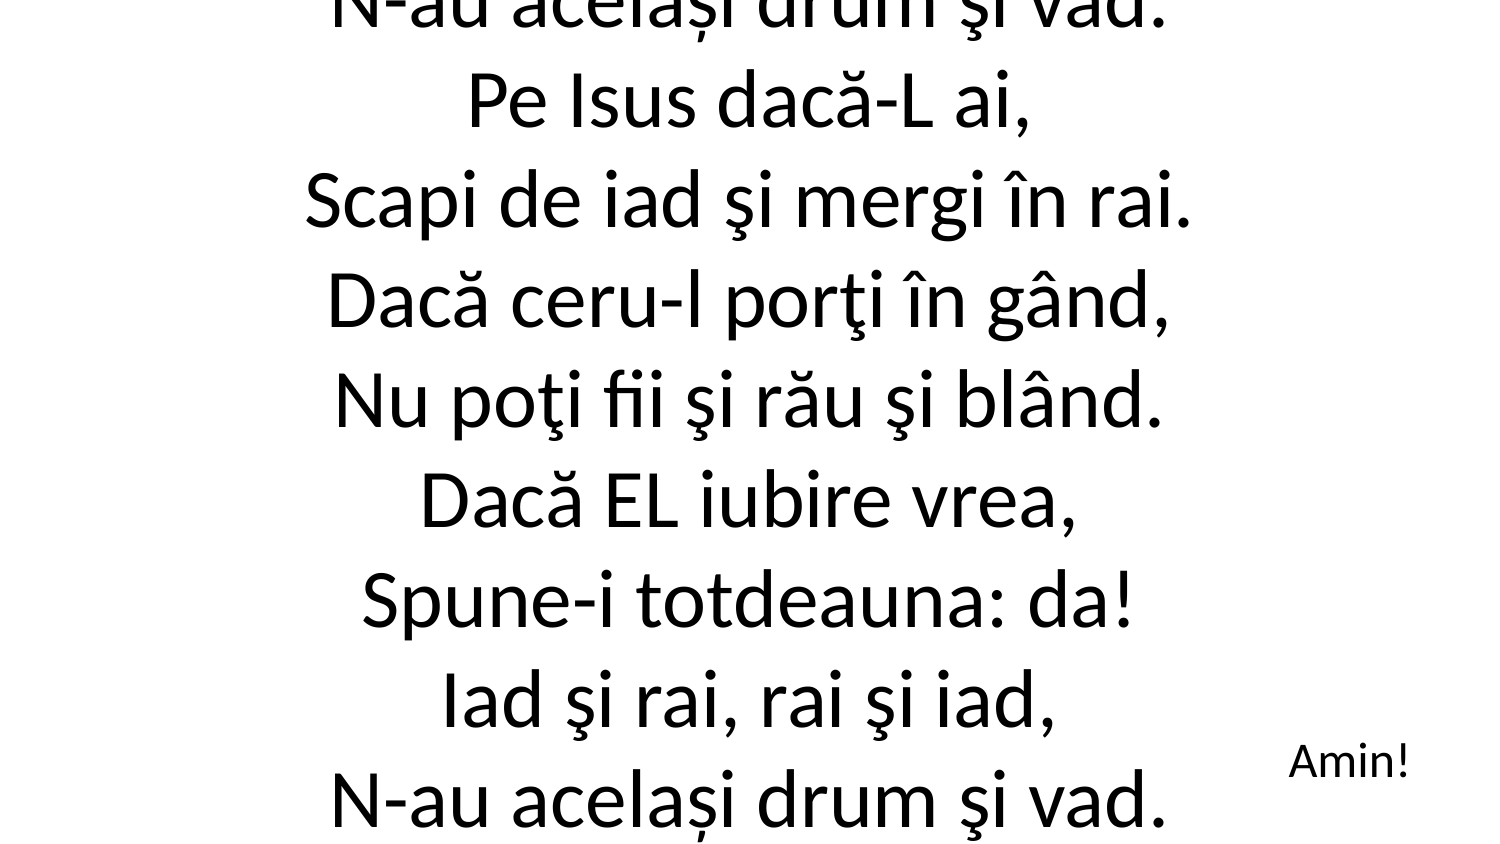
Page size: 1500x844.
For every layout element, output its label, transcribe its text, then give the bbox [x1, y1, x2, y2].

text_box 3. Iad şi rai, rai şi iad, N-au același drum şi vad. Pe Isus dacă-L ai, Scapi de iad şi mergi în rai. Dacă ceru-l porţi în gând, Nu poţi fii şi rău şi blând. Dacă EL iubire vrea, Spune-i totdeauna: da! Iad şi rai, rai şi iad, N-au același drum şi vad. Pe Isus dacă-L ai, Scapi de iad şi mergi în rai. [289, 0, 1211, 844]
text_box Amin! [1273, 674, 1427, 795]
